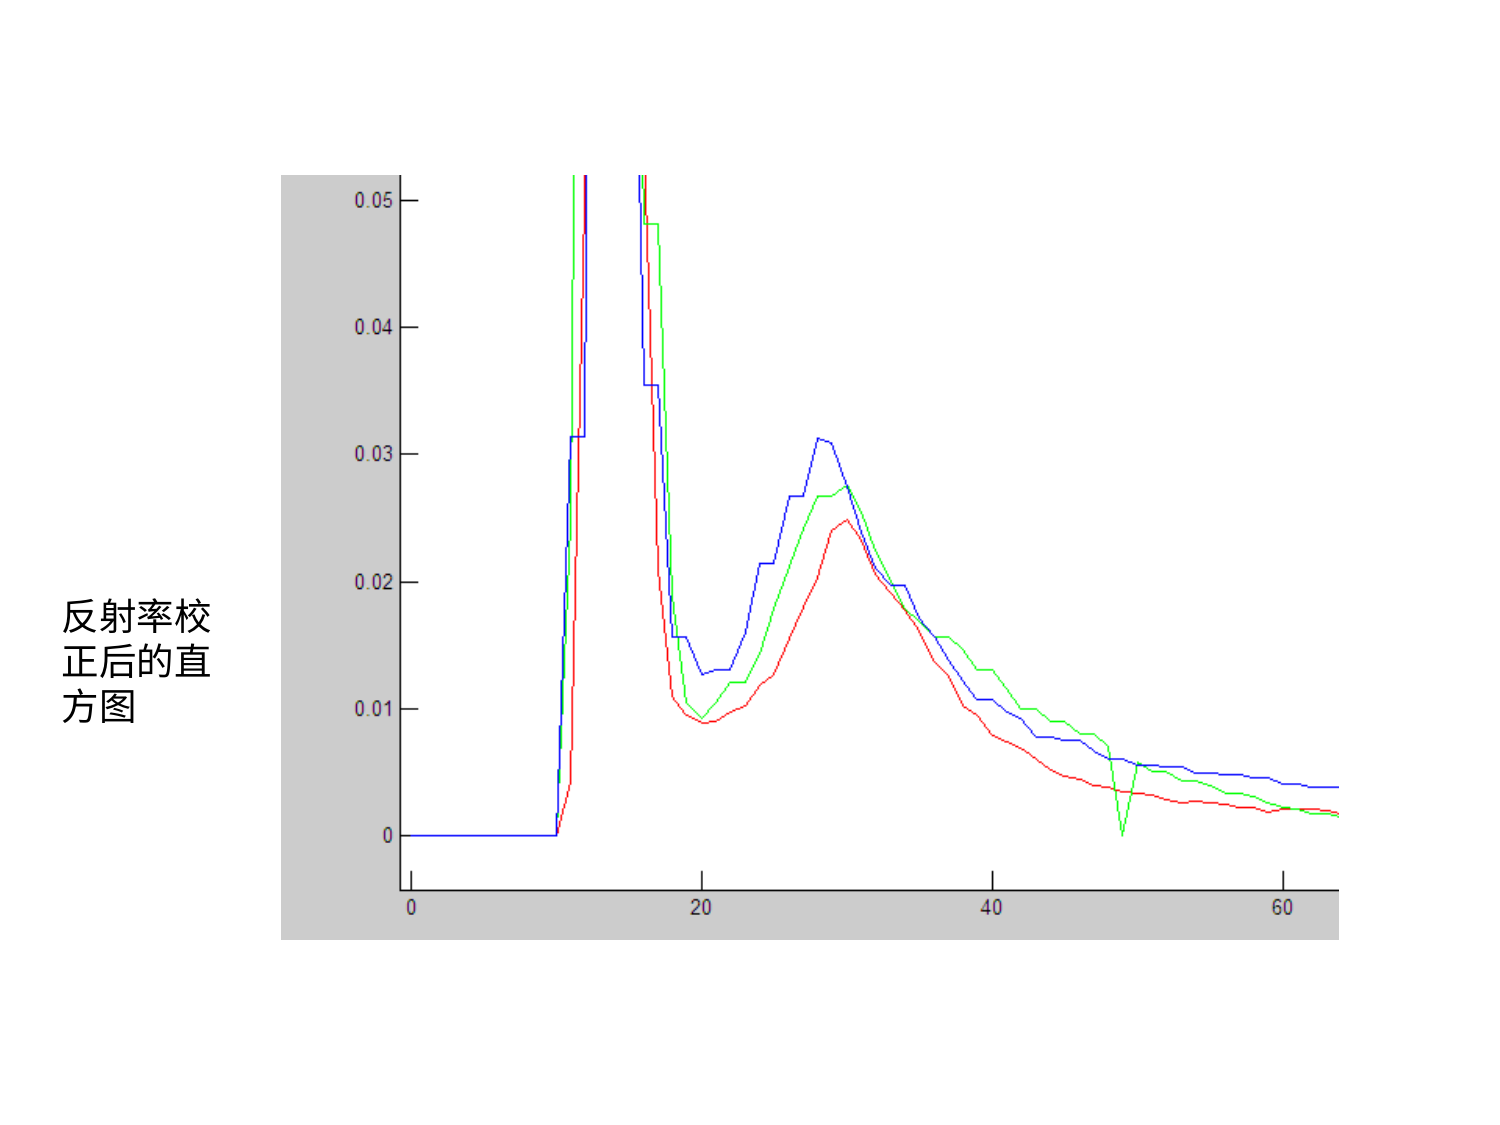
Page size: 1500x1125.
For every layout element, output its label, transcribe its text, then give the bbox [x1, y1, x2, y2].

text_box 反射率校正后的直方图 [46, 585, 258, 736]
picture [280, 175, 1340, 941]
